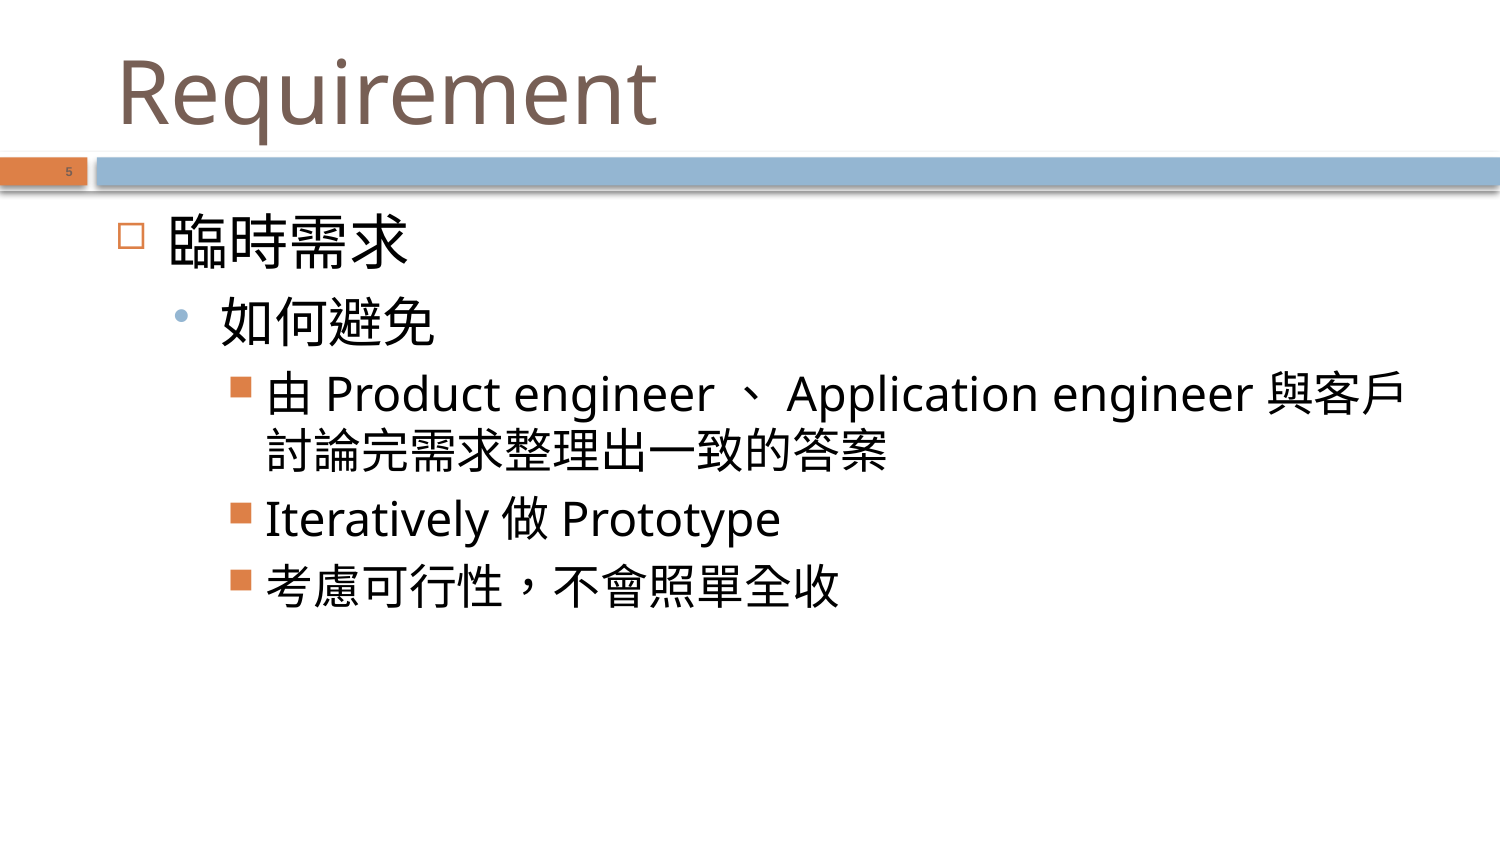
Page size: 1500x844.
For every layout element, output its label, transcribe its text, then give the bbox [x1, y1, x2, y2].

list 臨時需求 如何避免 由Product engineer、Application engineer與客戶討論完需求整理出一致的答案 Iteratively做Prototype 考慮可行性，不會照單全收 [100, 196, 1438, 750]
title Requirement [100, 28, 1438, 150]
slide_number 5 [0, 156, 88, 187]
